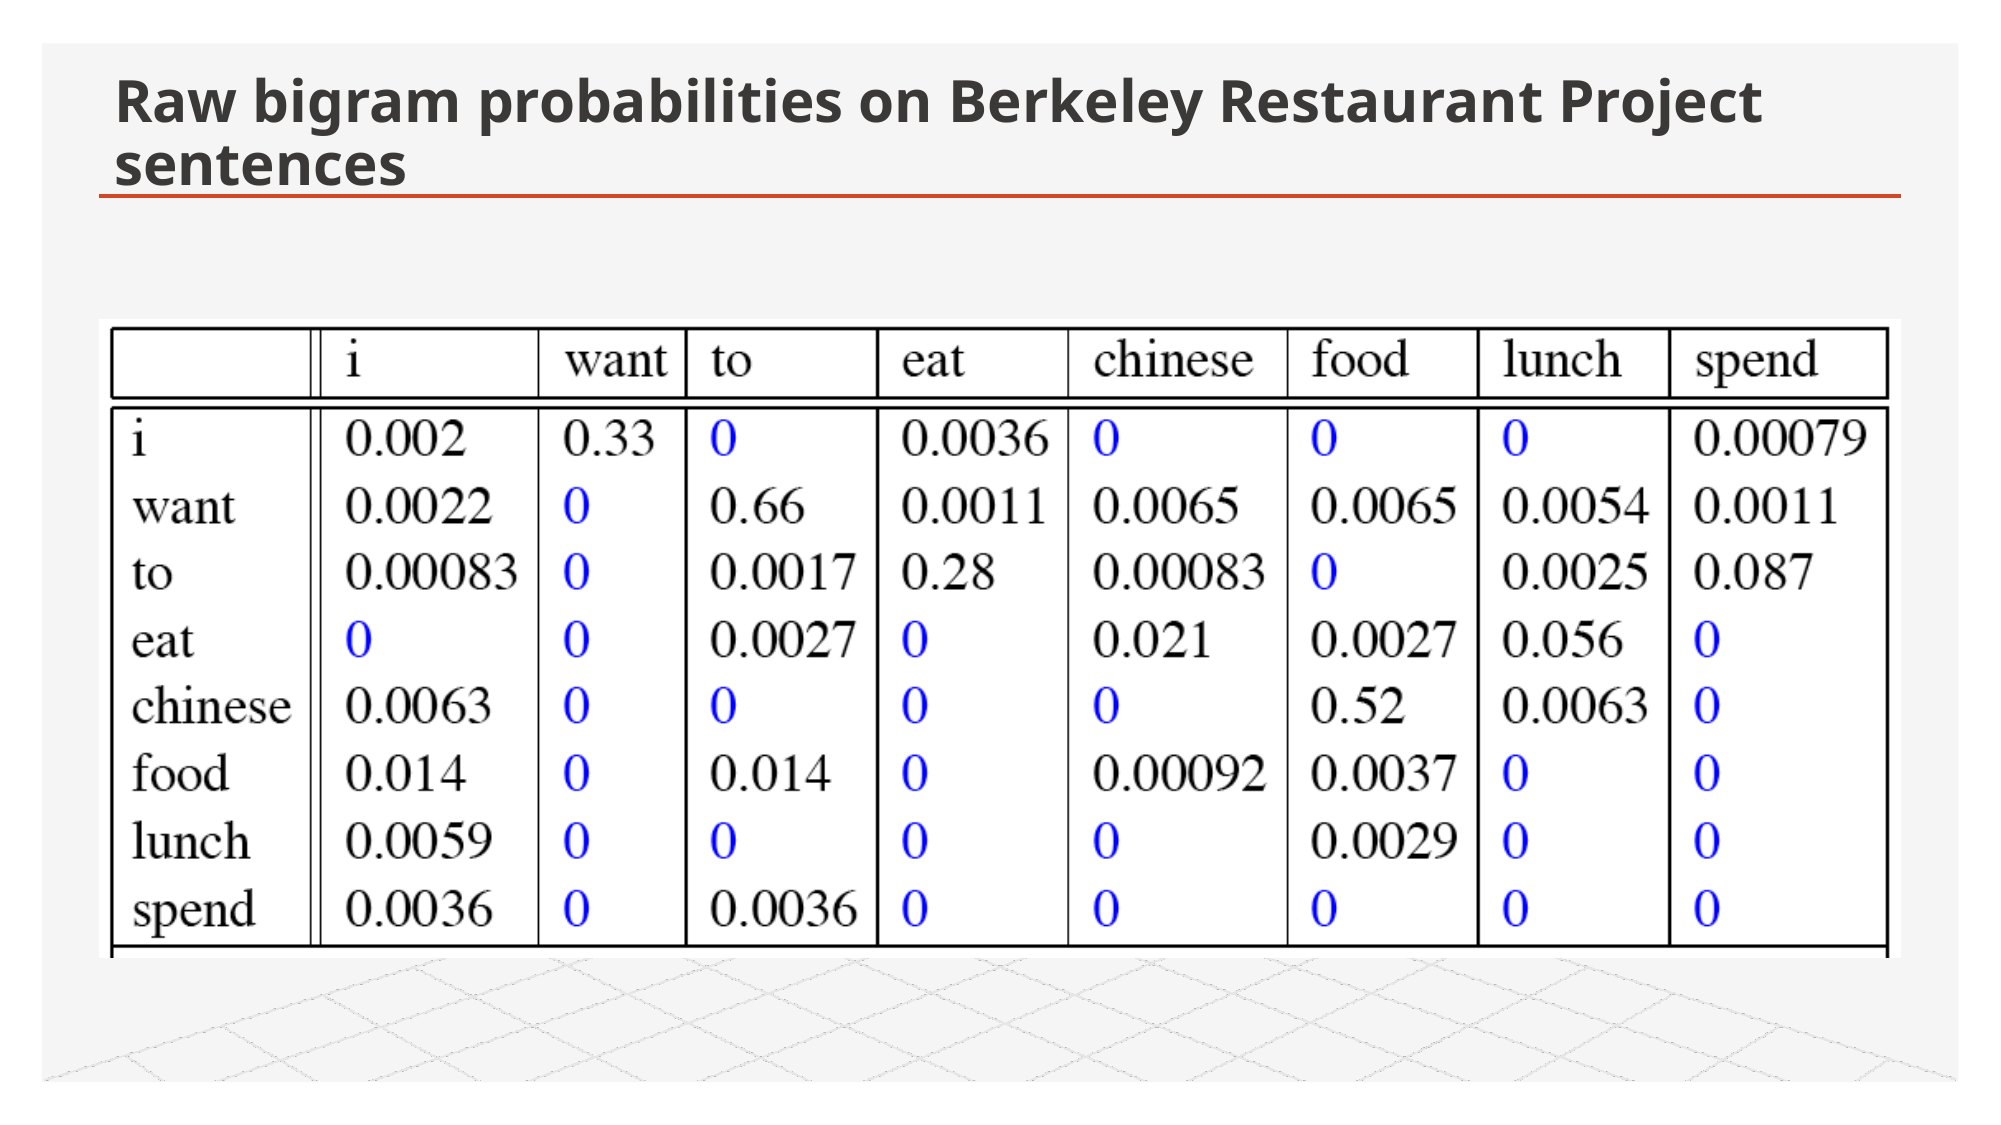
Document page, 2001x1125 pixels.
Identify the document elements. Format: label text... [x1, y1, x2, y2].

picture [44, 787, 1956, 1081]
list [99, 319, 1901, 958]
title Raw bigram probabilities on Berkeley Restaurant Project sentences [99, 73, 1901, 197]
